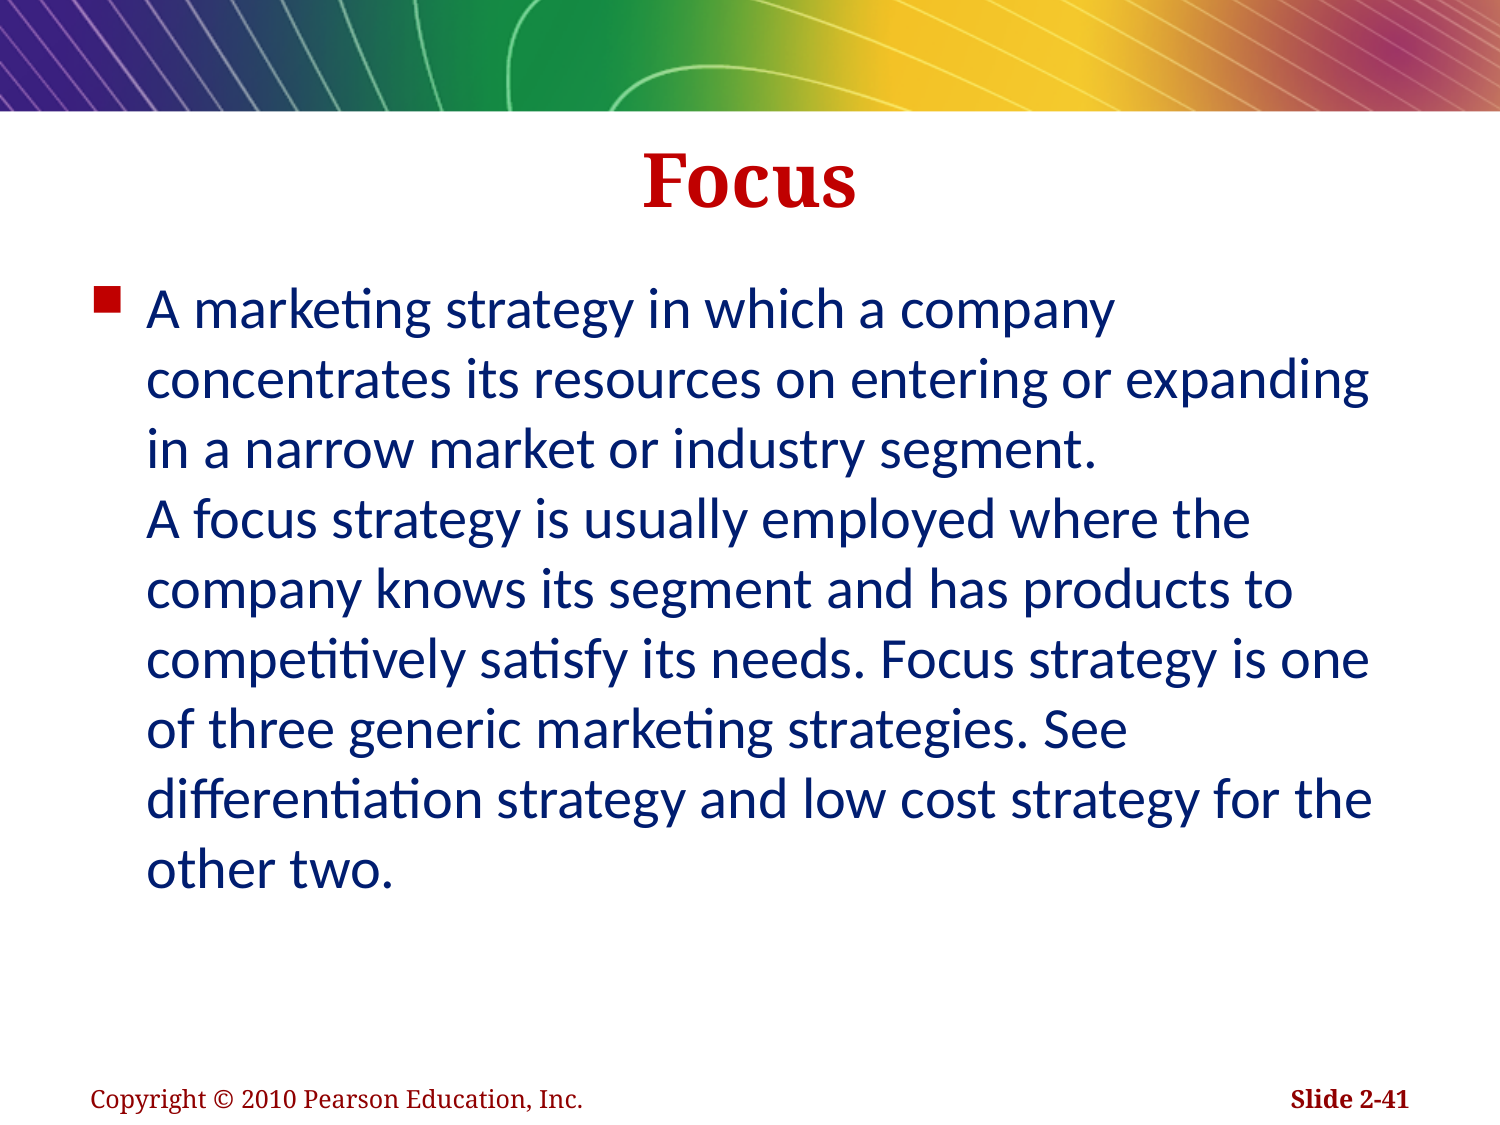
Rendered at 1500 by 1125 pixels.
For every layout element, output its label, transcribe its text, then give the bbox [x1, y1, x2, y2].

slide_number Slide 2-41 [1112, 1049, 1426, 1125]
picture [0, 0, 1500, 1125]
footer Copyright © 2010 Pearson Education, Inc. [74, 1049, 701, 1125]
title Focus [74, 124, 1426, 232]
list A marketing strategy in which a company concentrates its resources on entering or expanding in a narrow market or industry segment. A focus strategy is usually employed where the company knows its segment and has products to competitively satisfy its needs. Focus strategy is one of three generic marketing strategies. See differentiation strategy and low cost strategy for the other two. [74, 262, 1426, 963]
